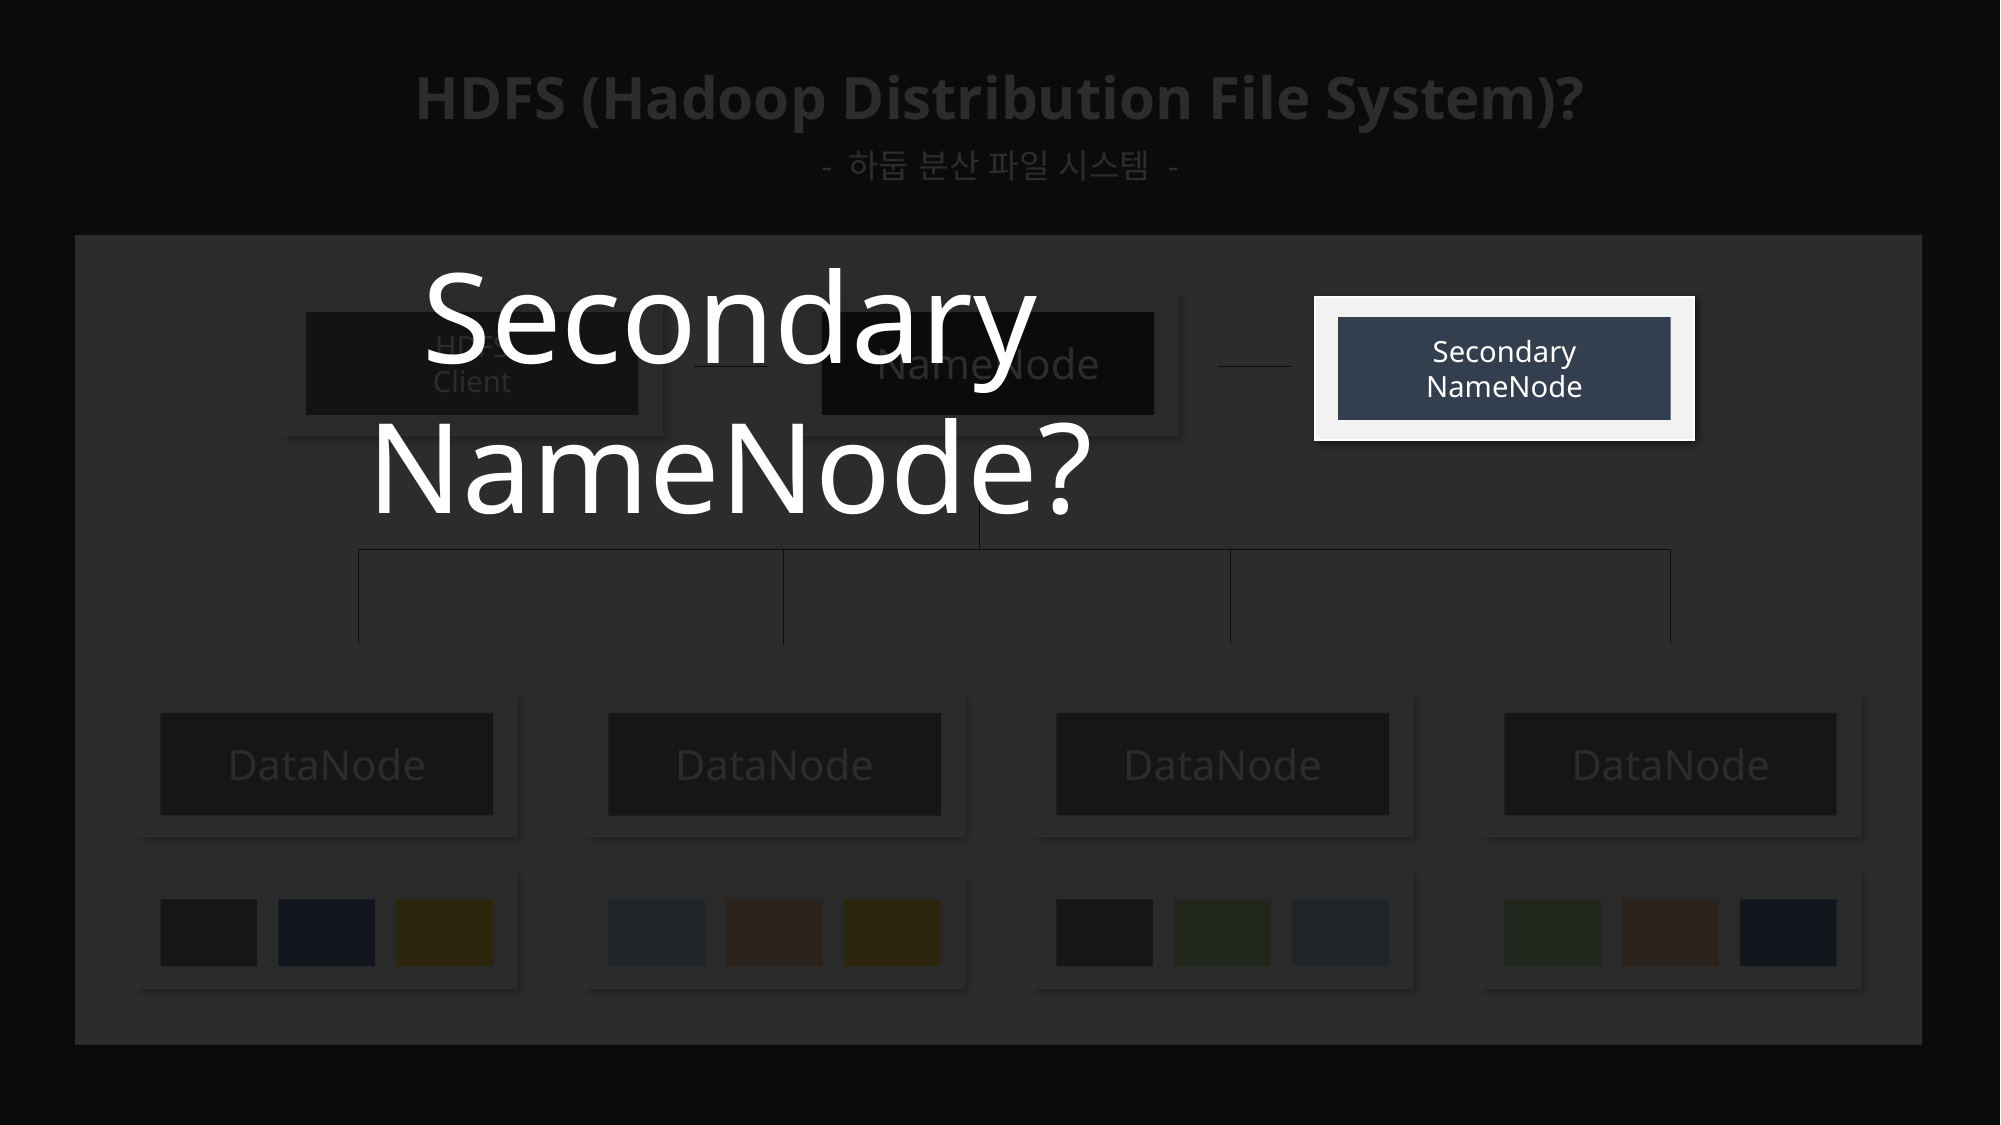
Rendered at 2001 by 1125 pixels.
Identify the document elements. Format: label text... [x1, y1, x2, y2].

text_box Secondary NameNode? [352, 231, 1108, 546]
text_box [0, 0, 2000, 1125]
text_box [1314, 296, 1695, 441]
text_box Secondary NameNode [1411, 325, 1598, 411]
text_box [1337, 316, 1672, 421]
